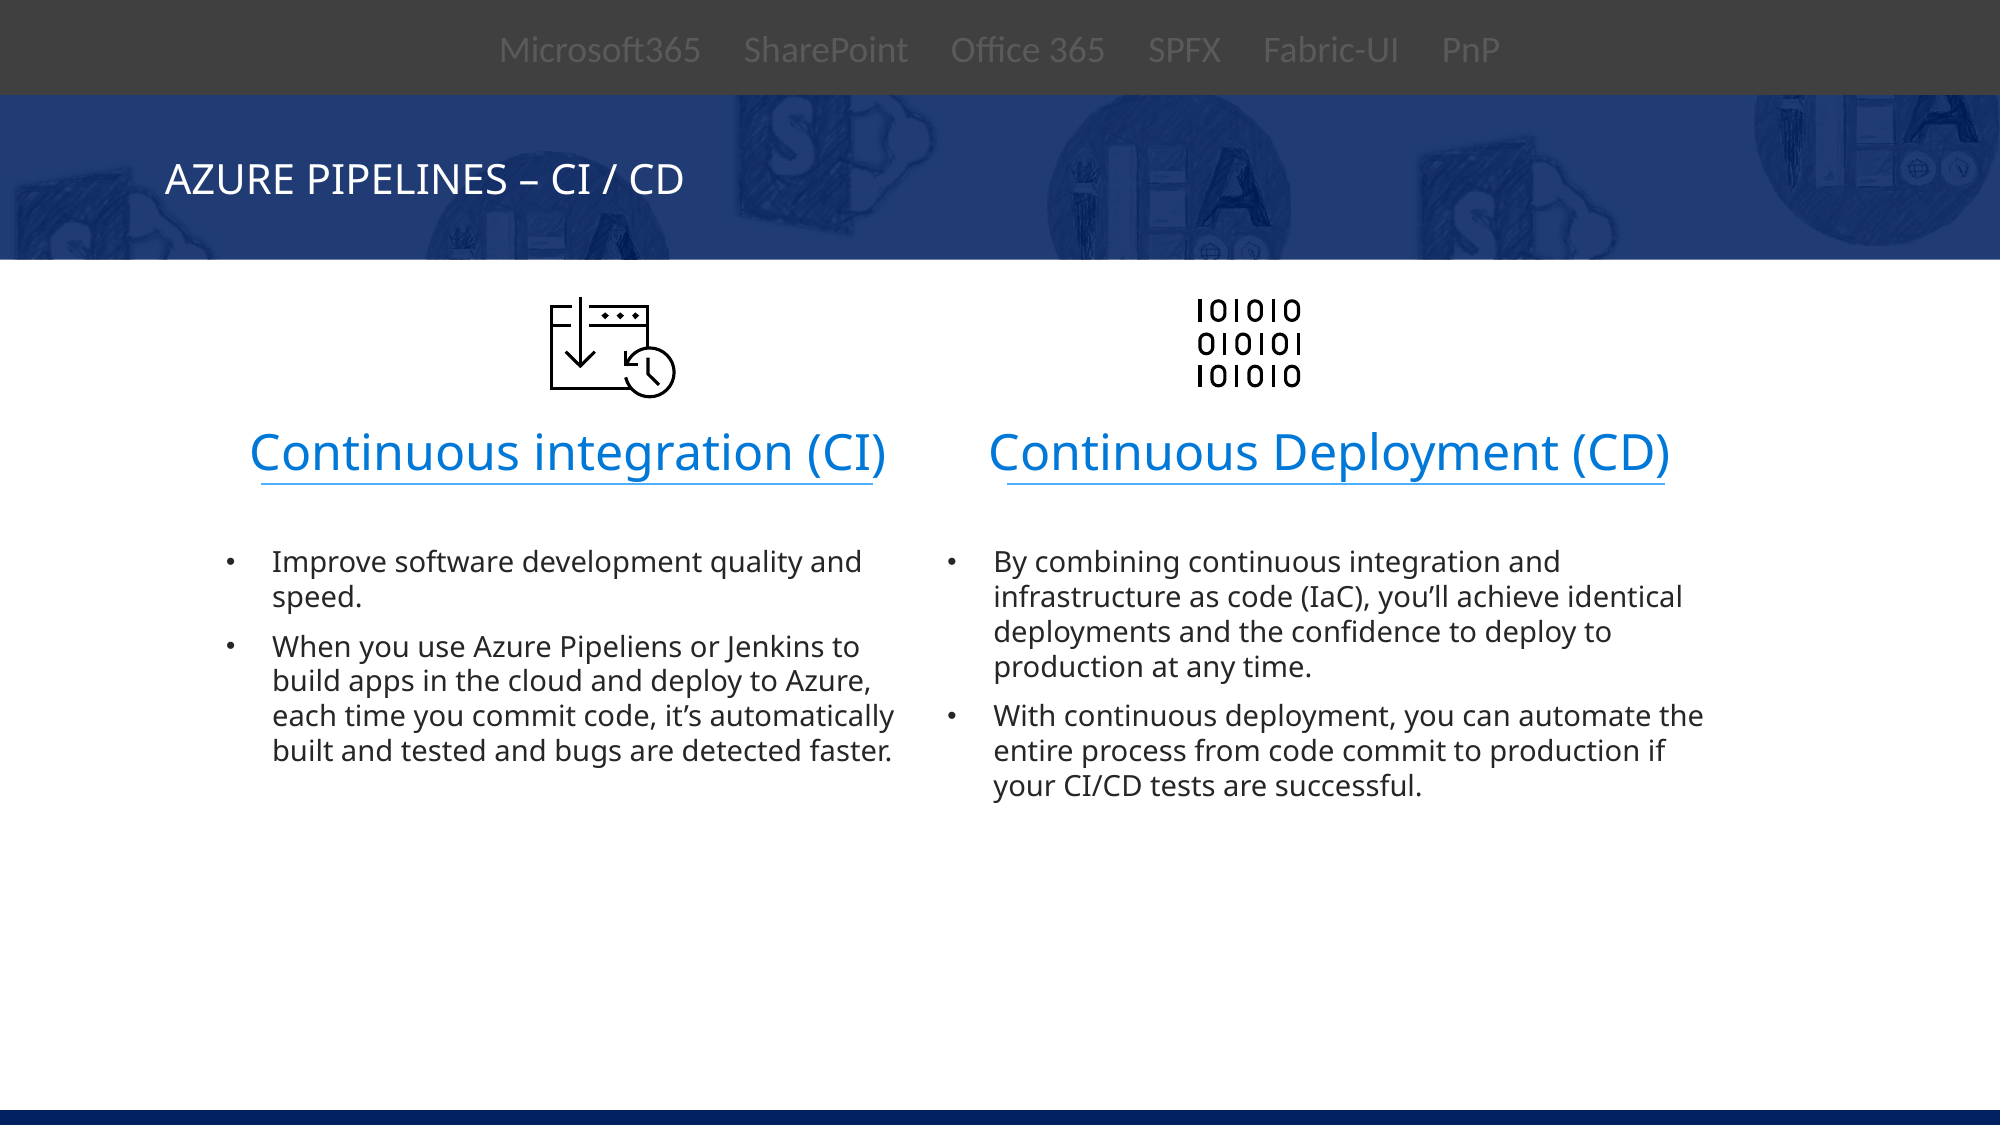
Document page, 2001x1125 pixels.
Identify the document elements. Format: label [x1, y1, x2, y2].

text_box [0, 0, 2000, 1125]
text_box [551, 297, 675, 397]
